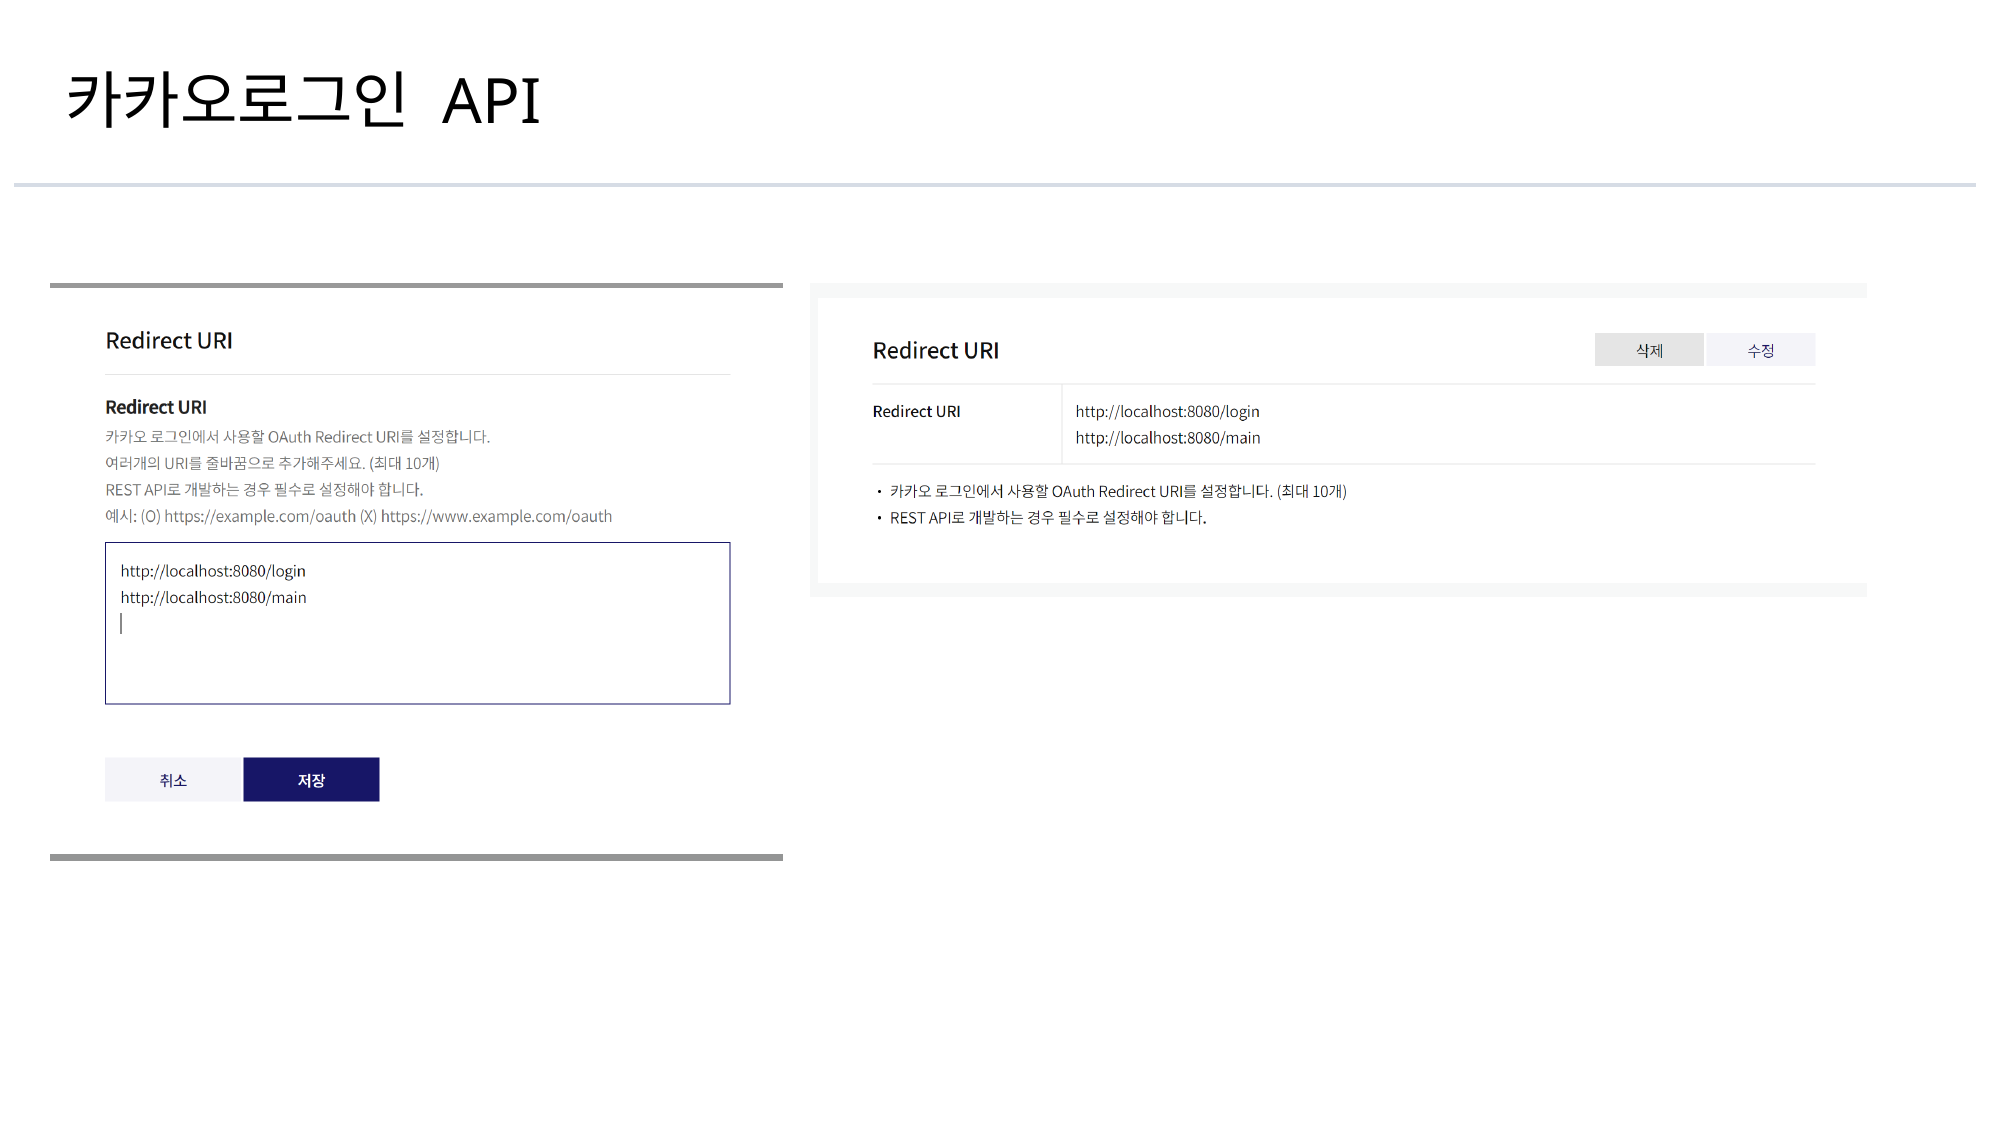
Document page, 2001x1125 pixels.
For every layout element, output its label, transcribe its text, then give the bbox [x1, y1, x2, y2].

text_box 카카오로그인 API [50, 54, 1158, 144]
picture [50, 283, 783, 861]
picture [810, 283, 1868, 597]
